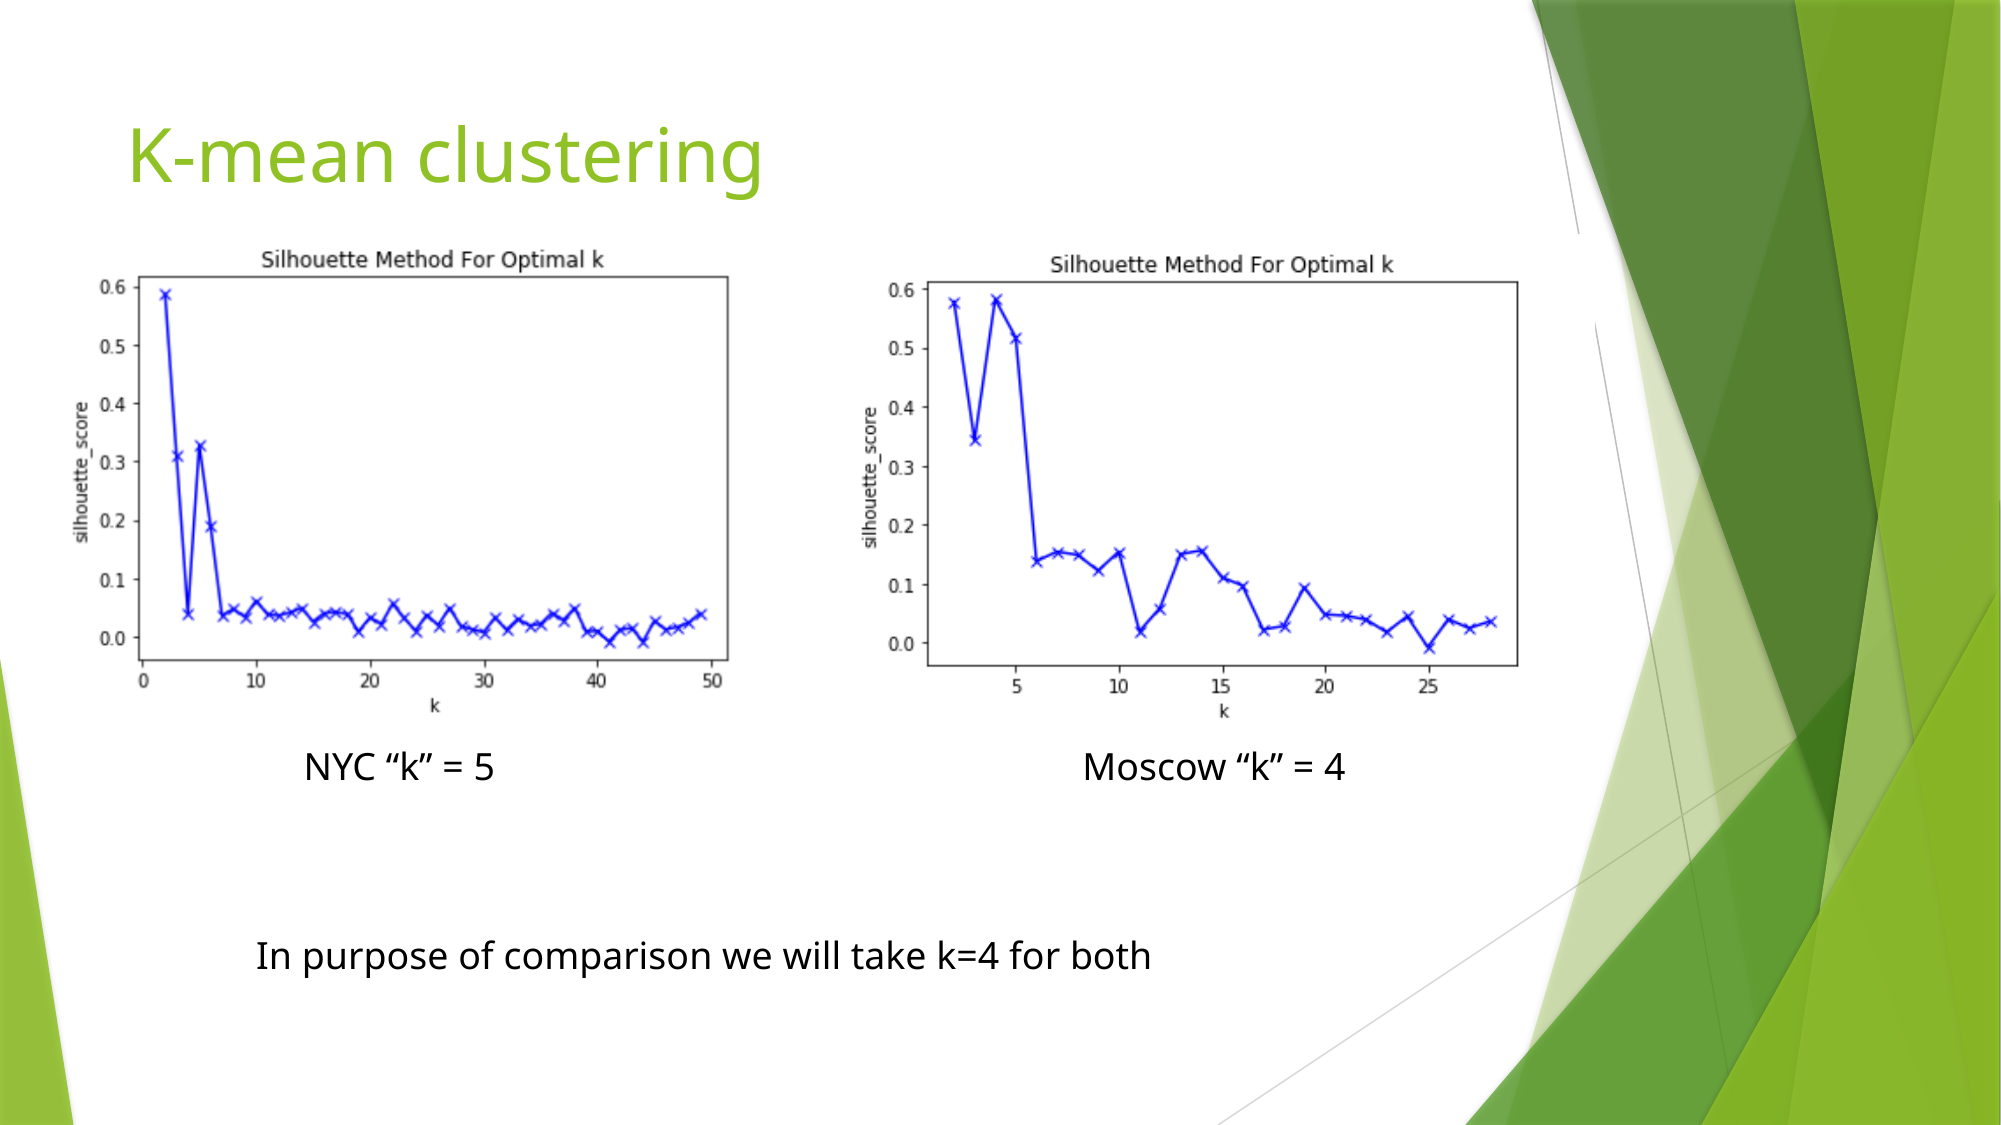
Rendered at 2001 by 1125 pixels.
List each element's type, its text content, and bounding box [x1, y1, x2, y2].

text_box Moscow “k” = 4 [1067, 743, 1596, 796]
picture [836, 234, 1596, 736]
text_box NYC “k” = 5 [288, 735, 817, 796]
text_box In purpose of comparison we will take k=4 for both [241, 924, 1522, 985]
title K-mean clustering [111, 99, 1522, 317]
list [47, 231, 775, 729]
